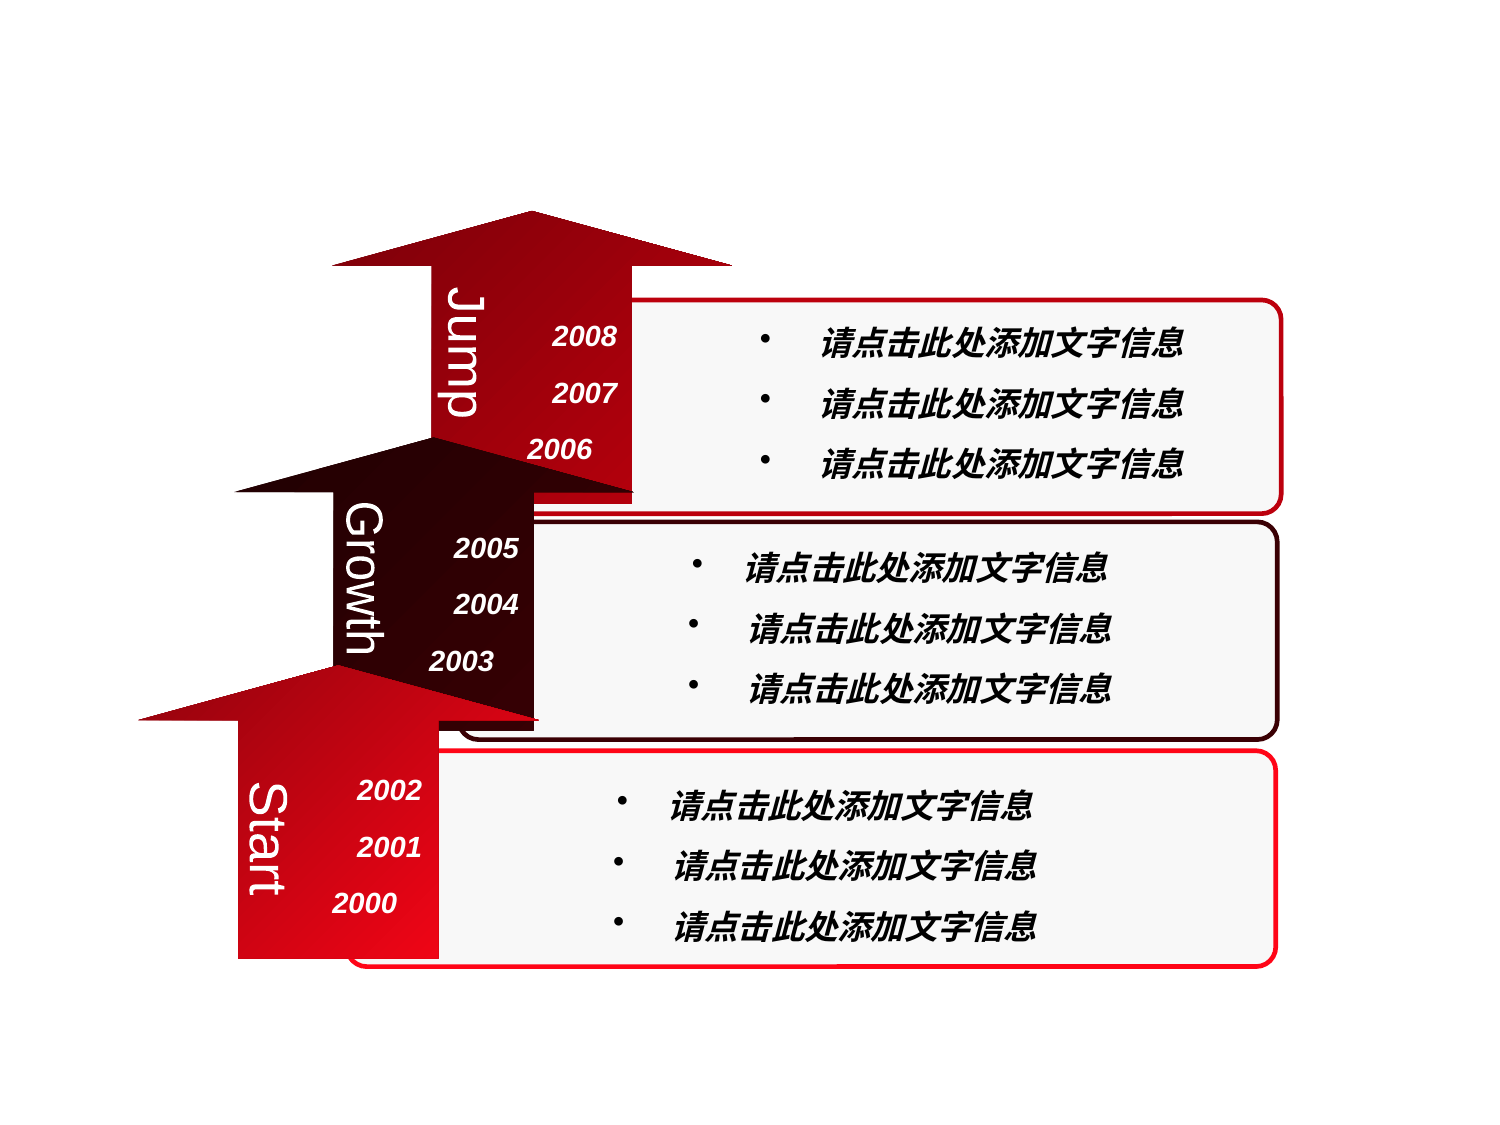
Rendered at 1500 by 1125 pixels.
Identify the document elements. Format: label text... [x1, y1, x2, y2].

text_box 2002 2001 2000 [311, 756, 437, 969]
text_box [332, 210, 732, 457]
text_box [439, 727, 534, 731]
text_box 2008 2007 2006 [507, 303, 633, 515]
text_box [632, 299, 1282, 514]
text_box [437, 750, 1276, 967]
text_box [462, 521, 1278, 740]
text_box 请点击此处添加文字信息 请点击此处添加文字信息 请点击此处添加文字信息 [591, 535, 1209, 716]
text_box 请点击此处添加文字信息 请点击此处添加文字信息 请点击此处添加文字信息 [693, 311, 1251, 491]
text_box 2005 2004 2003 [408, 514, 534, 727]
text_box 请点击此处添加文字信息 请点击此处添加文字信息 请点击此处添加文字信息 [516, 773, 1134, 954]
text_box [138, 665, 439, 959]
text_box [233, 437, 507, 684]
